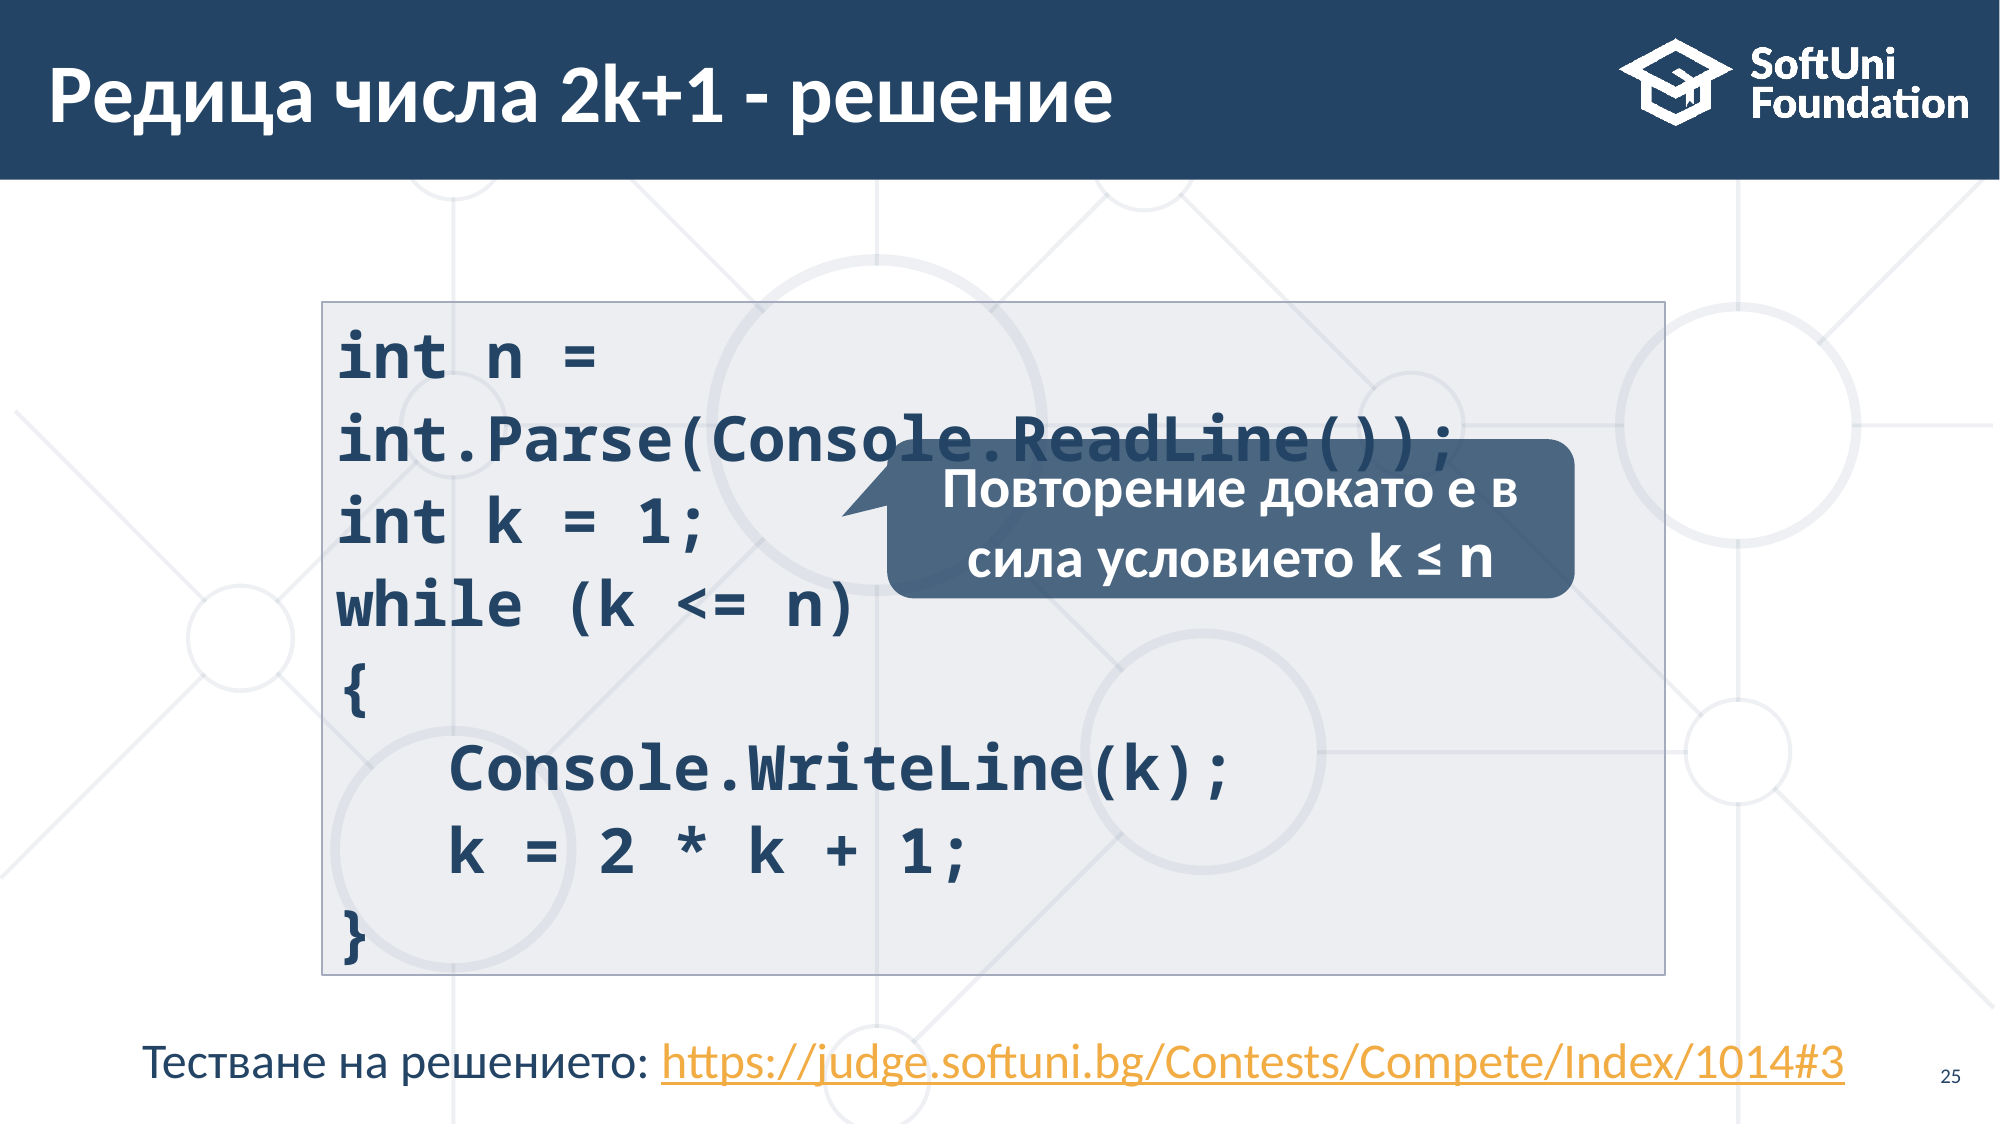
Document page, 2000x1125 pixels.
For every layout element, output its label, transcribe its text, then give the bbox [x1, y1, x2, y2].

picture [1618, 38, 1968, 126]
text_box Тестване на решението: https://judge.softuni.bg/Contests/Compete/Index/1014#3 [112, 1021, 1875, 1097]
title Редица числа 2k+1 - решение [31, 16, 1591, 162]
text_box int n = int.Parse(Console.ReadLine()); int k = 1; while (k <= n) { Console.WriteLine(k); k = 2 * k + 1; } [321, 301, 1666, 976]
text_box Повторение докато е в сила условието k ≤ n [839, 437, 1577, 601]
slide_number 25 [1896, 1049, 1968, 1101]
